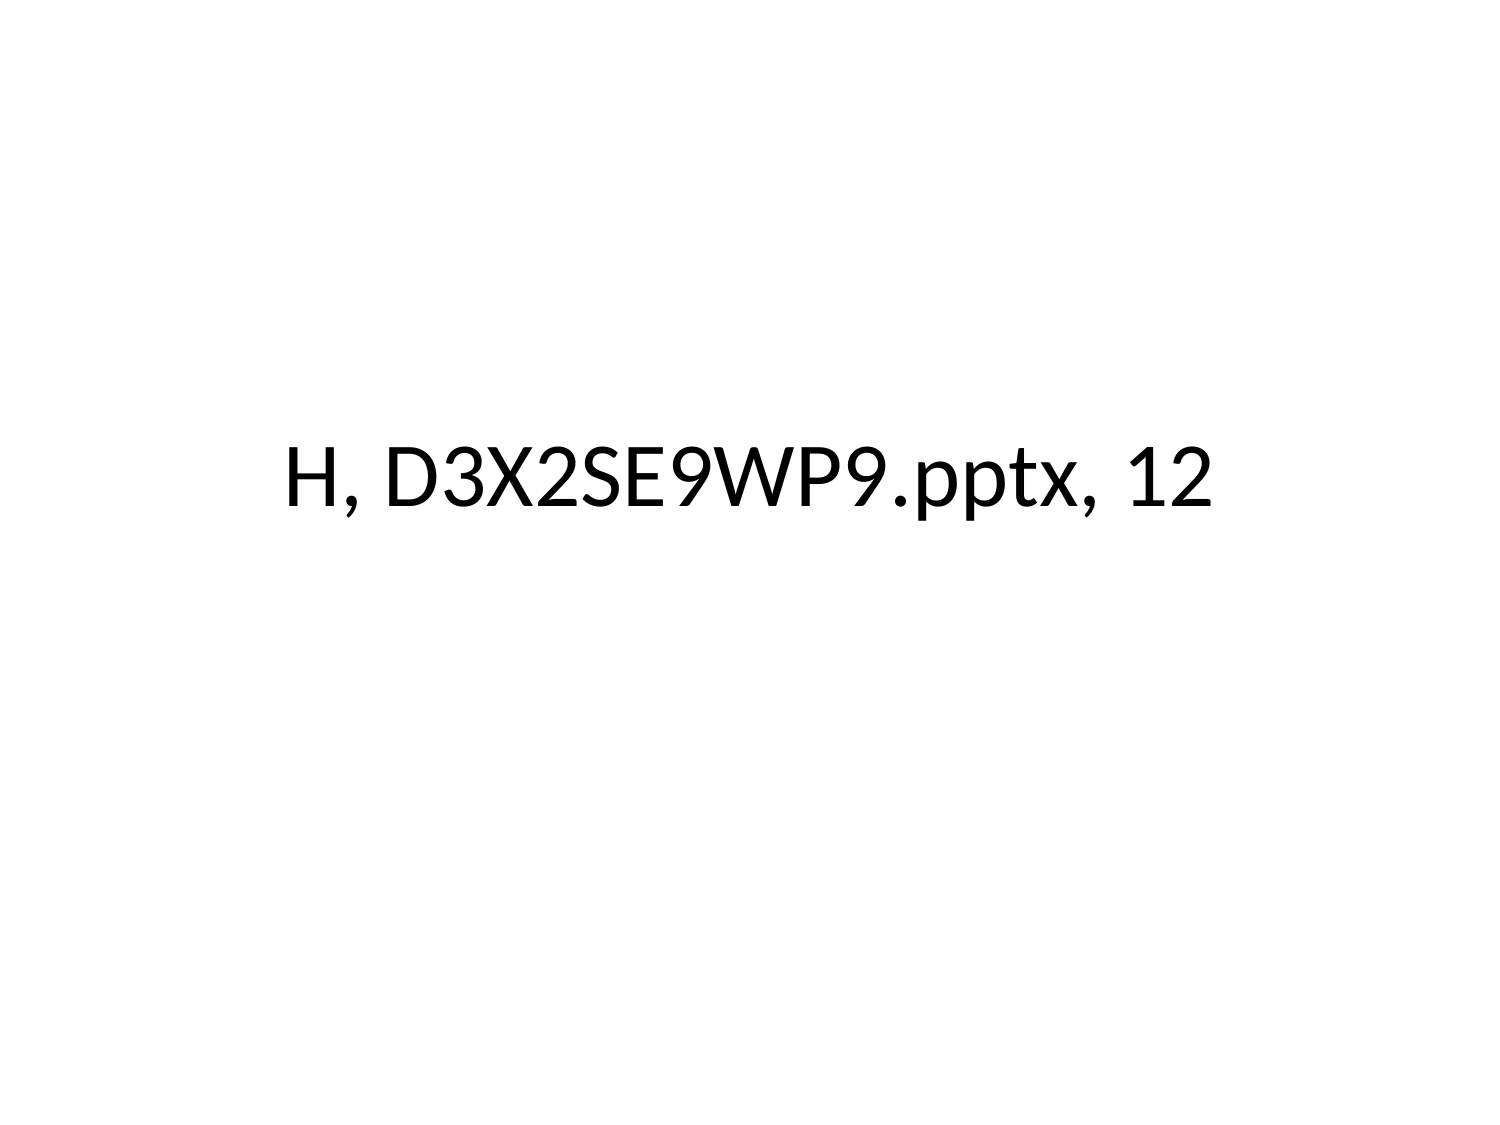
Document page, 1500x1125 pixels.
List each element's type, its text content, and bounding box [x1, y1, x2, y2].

title H, D3X2SE9WP9.pptx, 12 [112, 349, 1388, 591]
